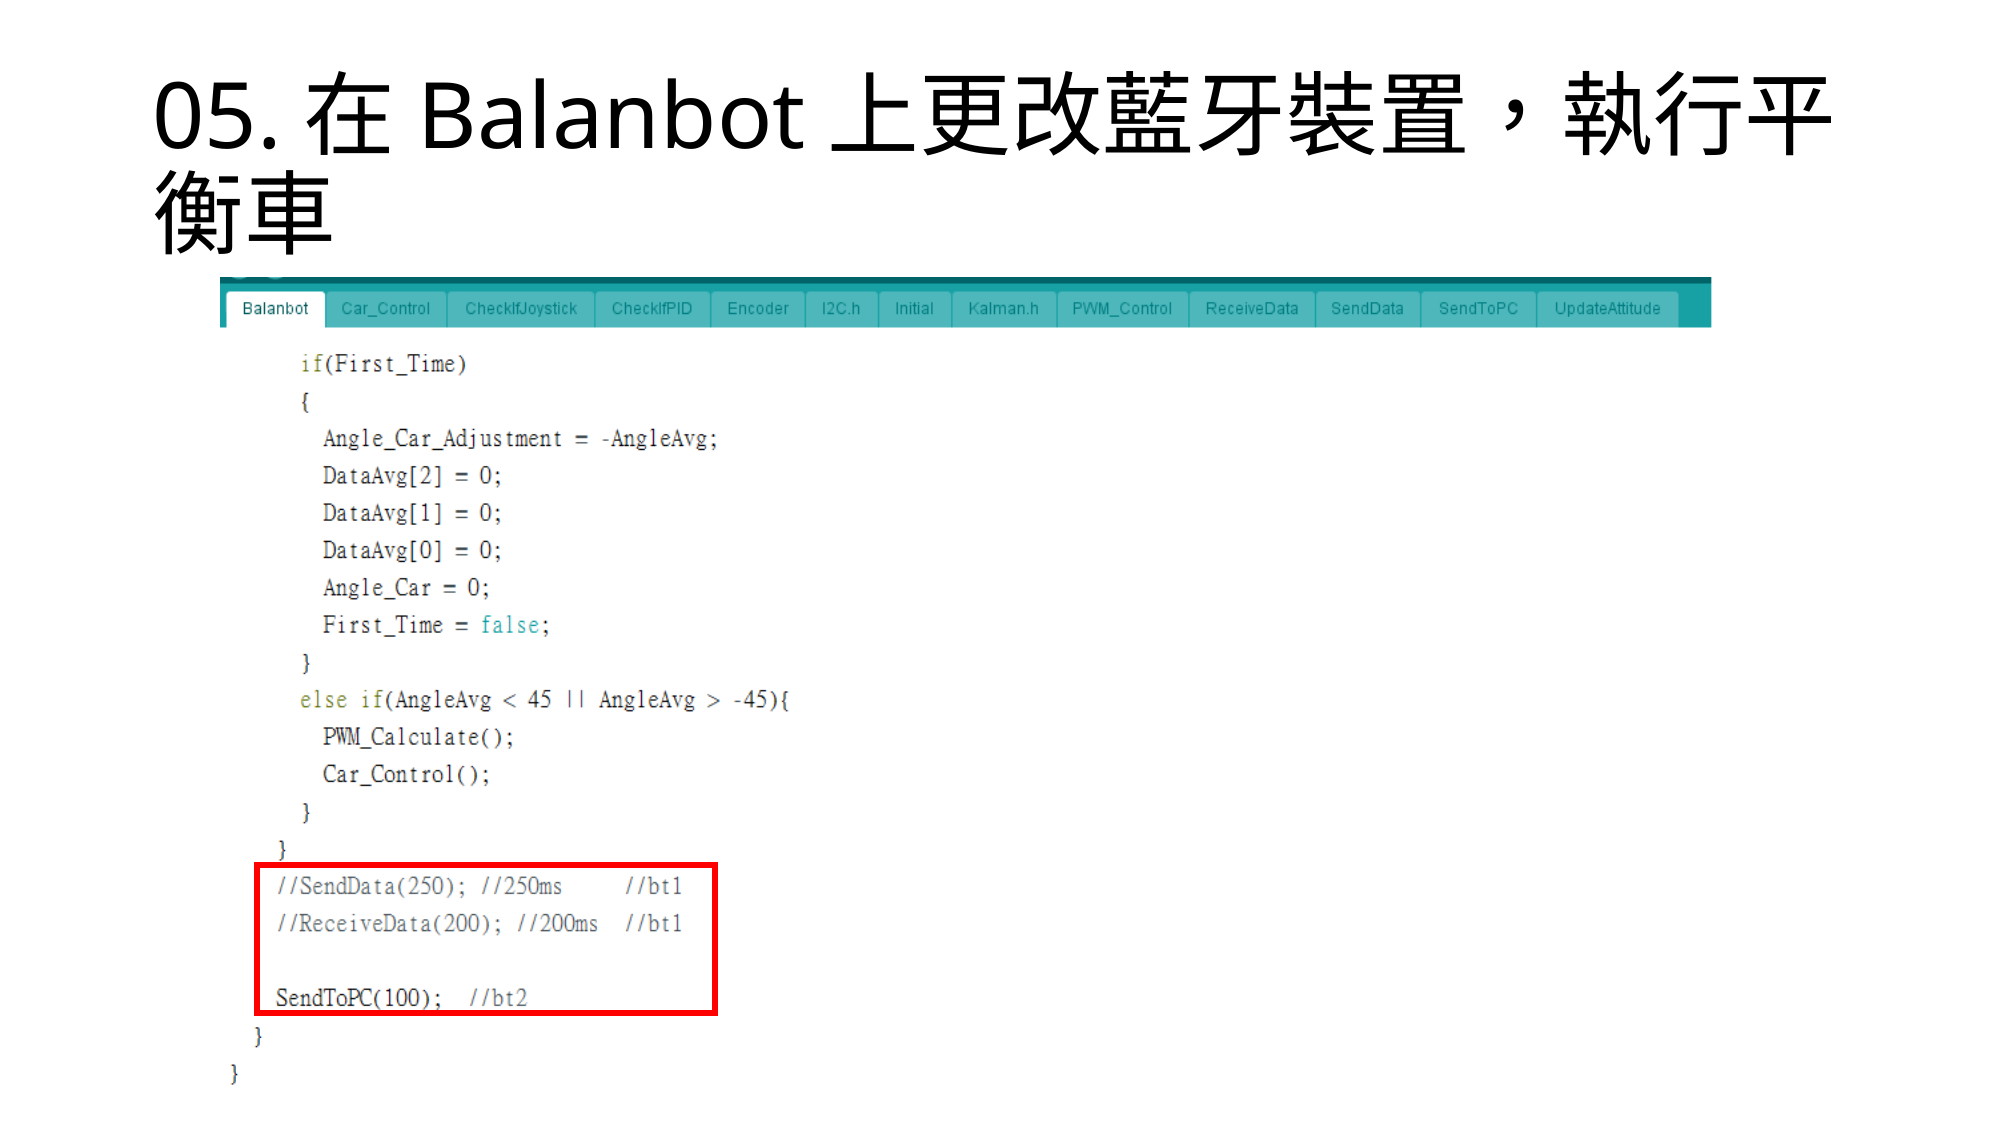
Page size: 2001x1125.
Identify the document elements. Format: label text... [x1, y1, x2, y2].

picture [220, 277, 1712, 1108]
title 05.在Balanbot上更改藍牙裝置，執行平衡車 [137, 59, 1863, 278]
